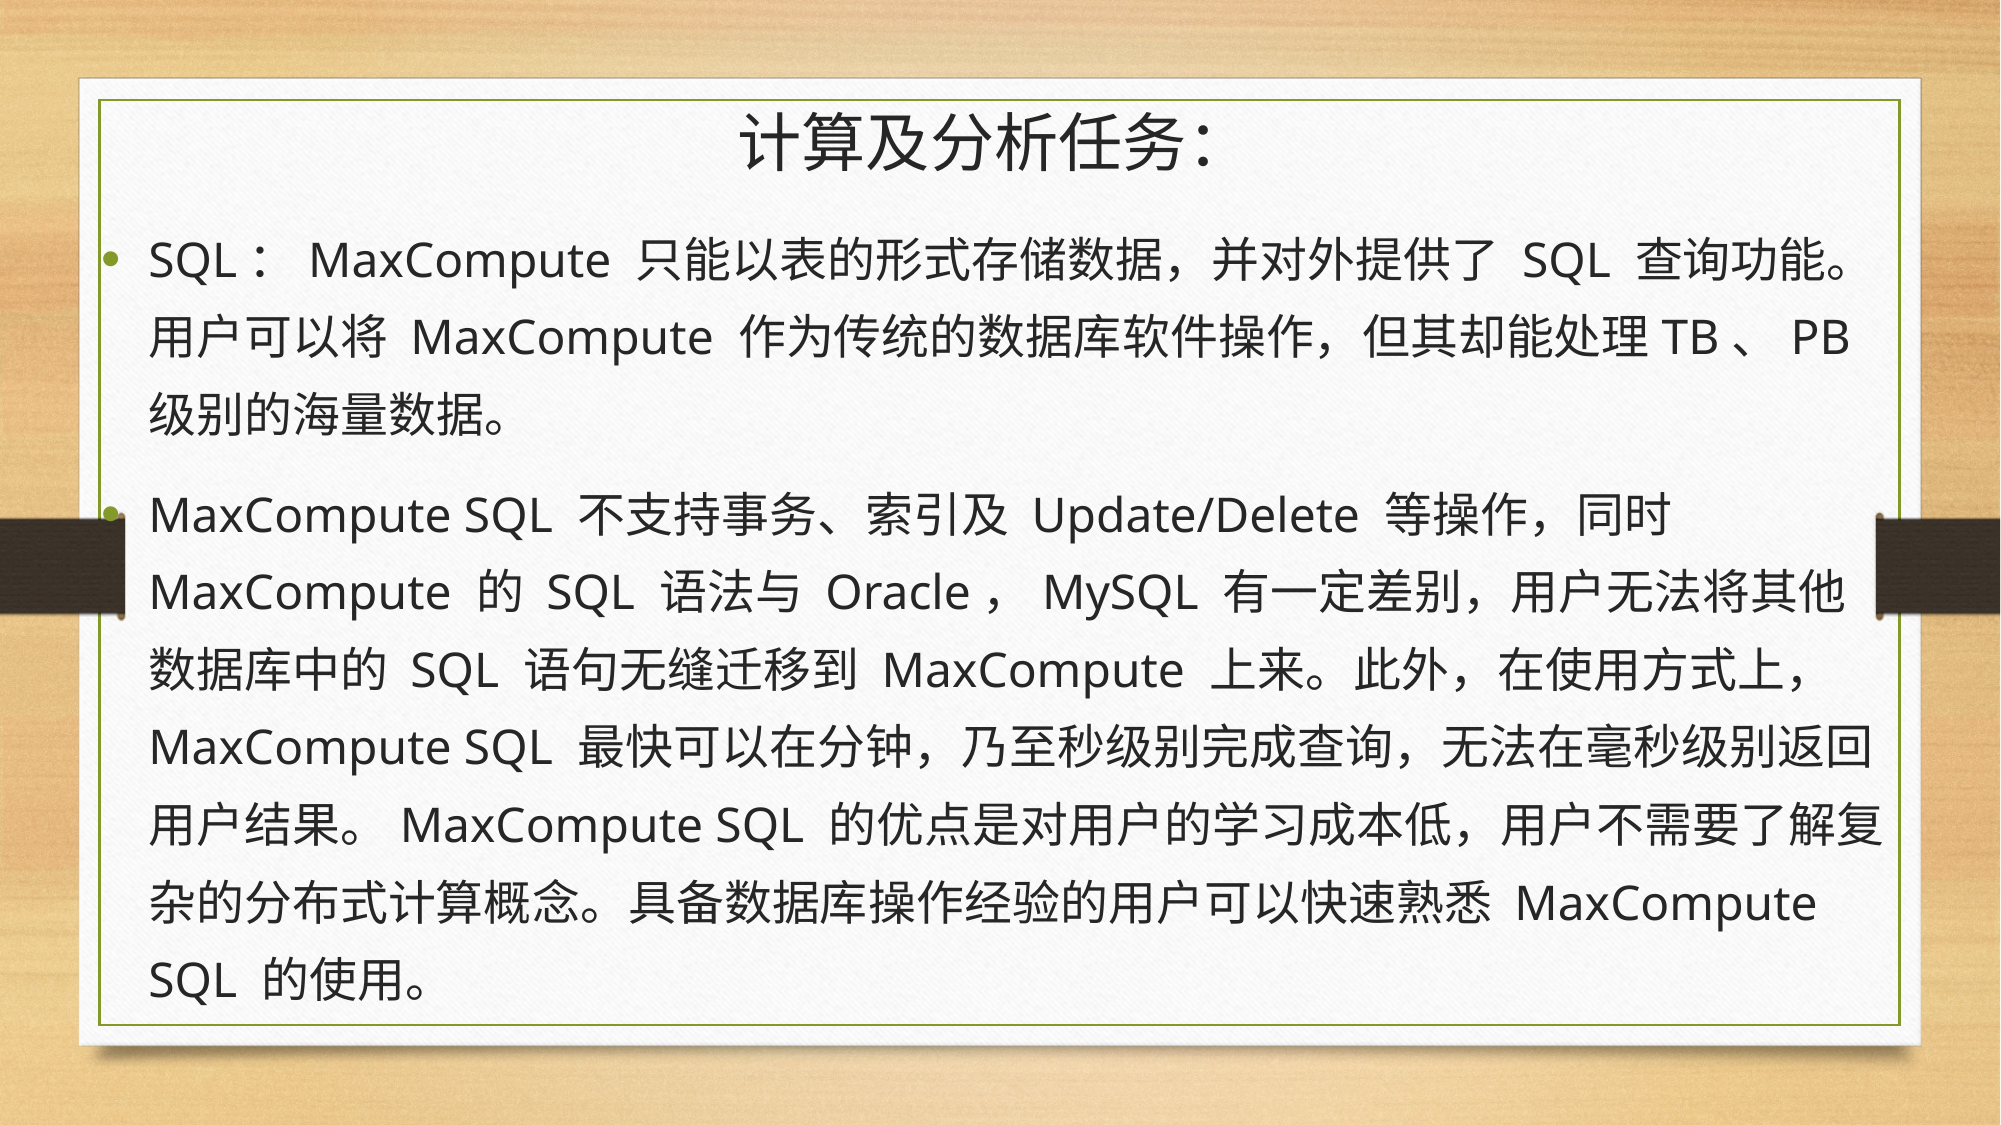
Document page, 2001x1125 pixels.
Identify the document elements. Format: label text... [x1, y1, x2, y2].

picture [0, 0, 2001, 1125]
list SQL：MaxCompute 只能以表的形式存储数据，并对外提供了 SQL 查询功能。用户可以将 MaxCompute 作为传统的数据库软件操作，但其却能处理TB、PB级别的海量数据。 MaxCompute SQL 不支持事务、索引及 Update/Delete 等操作，同时 MaxCompute 的 SQL 语法与 Oracle，MySQL 有一定差别，用户无法将其他数据库中的 SQL 语句无缝迁移到 MaxCompute 上来。此外，在使用方式上，MaxCompute SQL 最快可以在分钟，乃至秒级别完成查询，无法在毫秒级别返回用户结果。MaxCompute SQL 的优点是对用户的学习成本低，用户不需要了解复杂的分布式计算概念。具备数据库操作经验的用户可以快速熟悉 MaxCompute SQL 的使用。 [86, 202, 1903, 1098]
title 计算及分析任务： [206, 94, 1782, 188]
